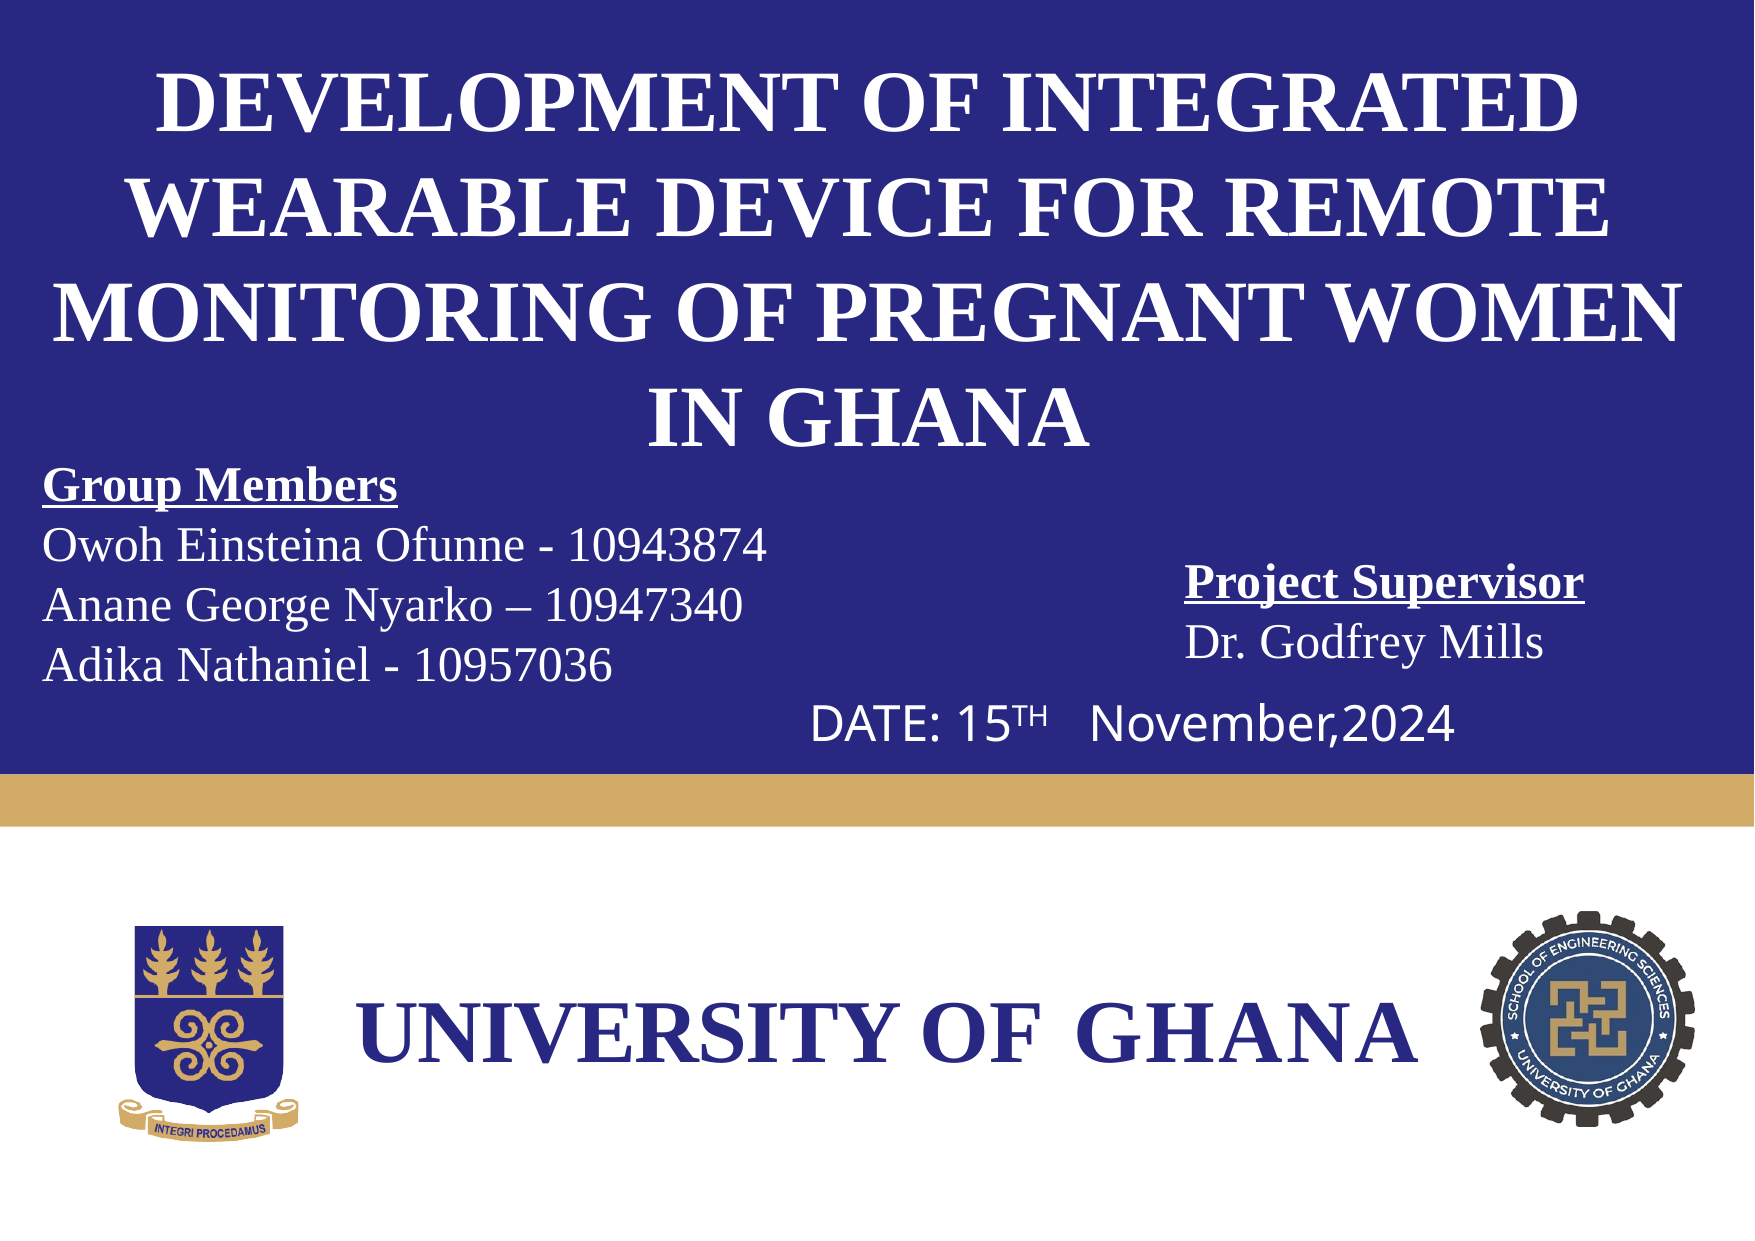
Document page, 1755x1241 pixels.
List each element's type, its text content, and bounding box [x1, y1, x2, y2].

picture [1480, 911, 1695, 1127]
text_box [118, 926, 299, 1143]
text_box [0, 0, 1755, 827]
text_box UNIVERSITY OF GHANA [352, 970, 1429, 1081]
